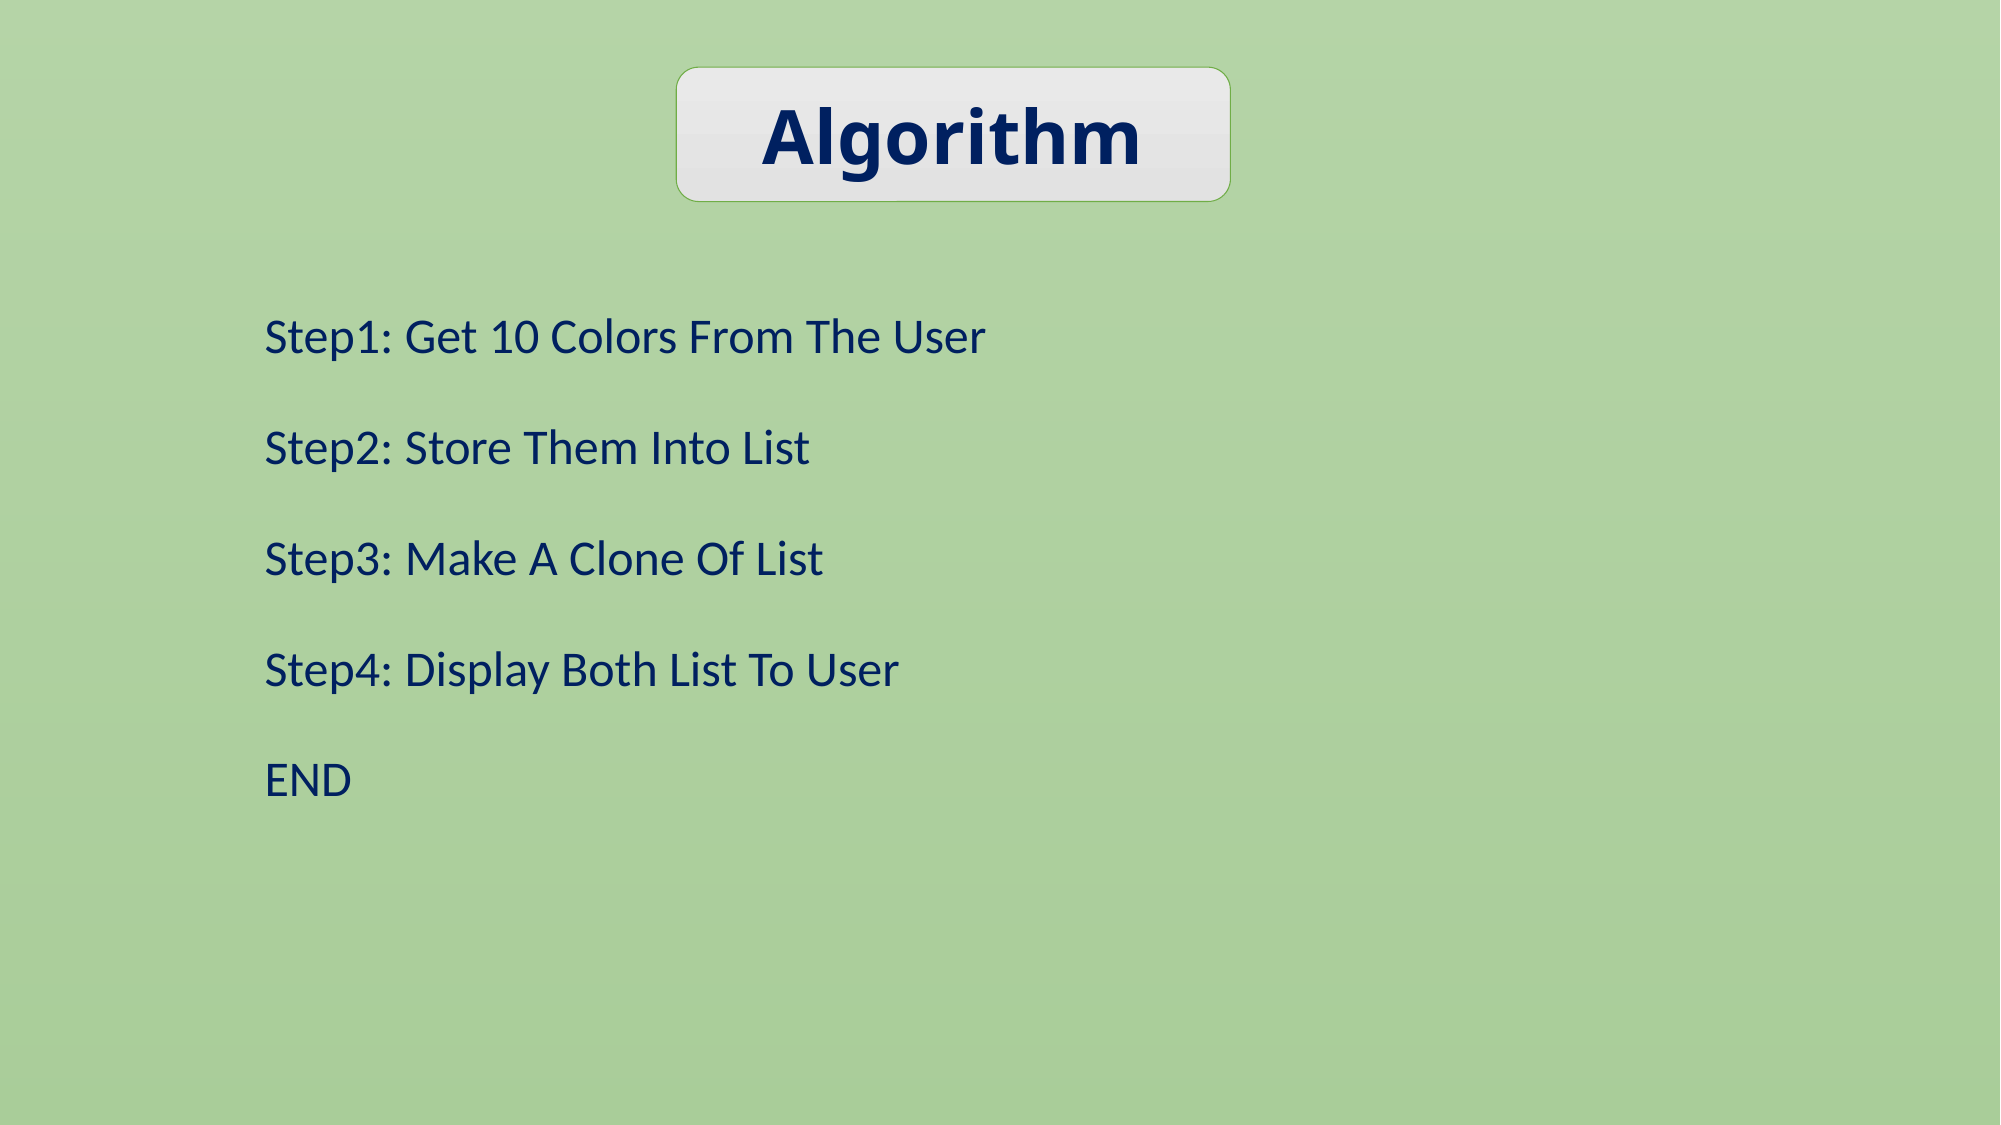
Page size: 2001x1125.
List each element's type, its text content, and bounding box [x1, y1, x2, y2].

text_box Algorithm [675, 66, 1231, 203]
subtitle Step1: Get 10 Colors From The User Step2: Store Them Into List Step3: Make A Clone Of List Step4: Display Both List To User END [249, 266, 1750, 992]
